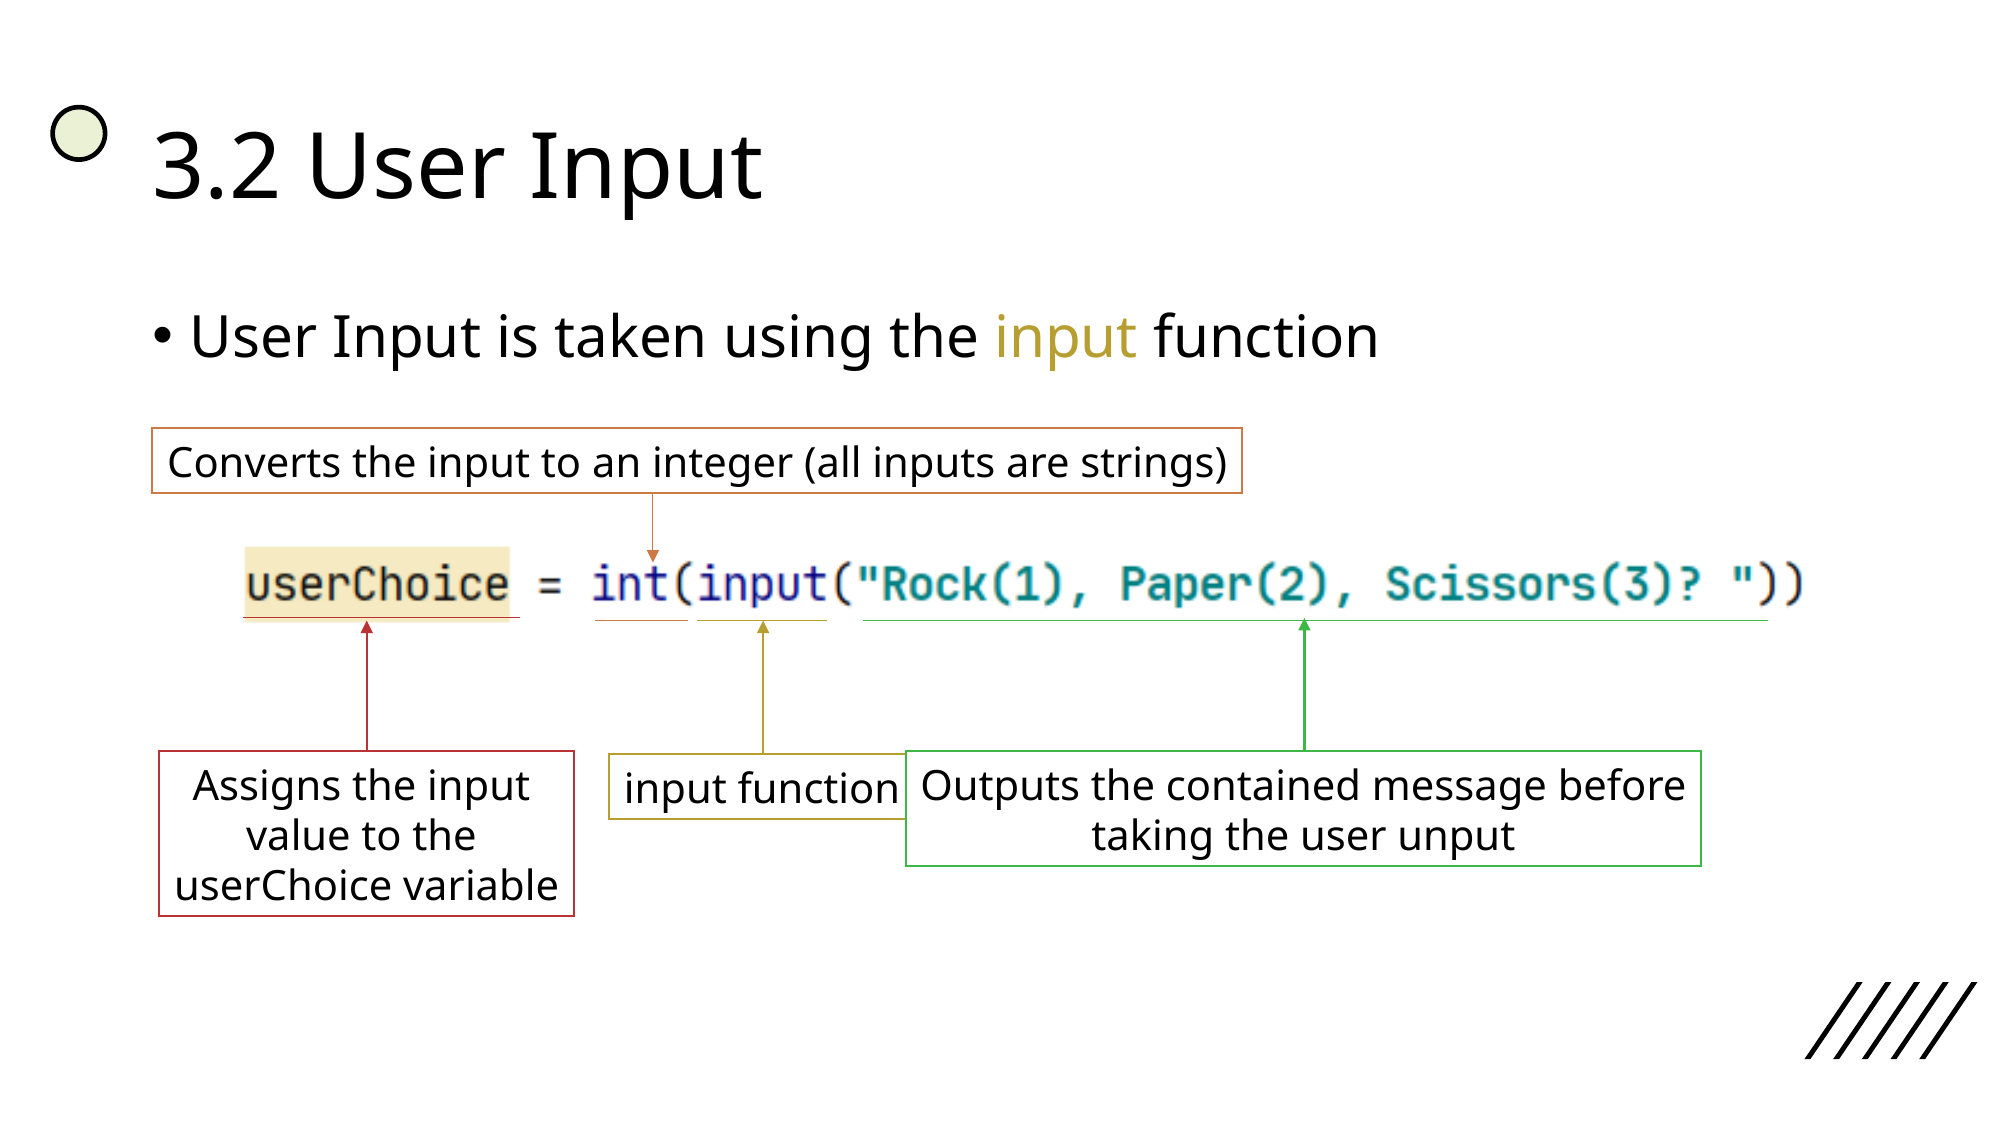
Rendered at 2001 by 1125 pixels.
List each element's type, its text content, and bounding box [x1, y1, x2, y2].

text_box Outputs the contained message before taking the user unput [905, 750, 1702, 867]
title 3.2 User Input [137, 59, 1863, 278]
list User Input is taken using the input function [137, 299, 1863, 1014]
text_box Assigns the input value to the userChoice variable [158, 750, 575, 917]
text_box input function [608, 753, 905, 820]
picture [231, 545, 1821, 628]
text_box Converts the input to an integer (all inputs are strings) [151, 427, 1243, 494]
